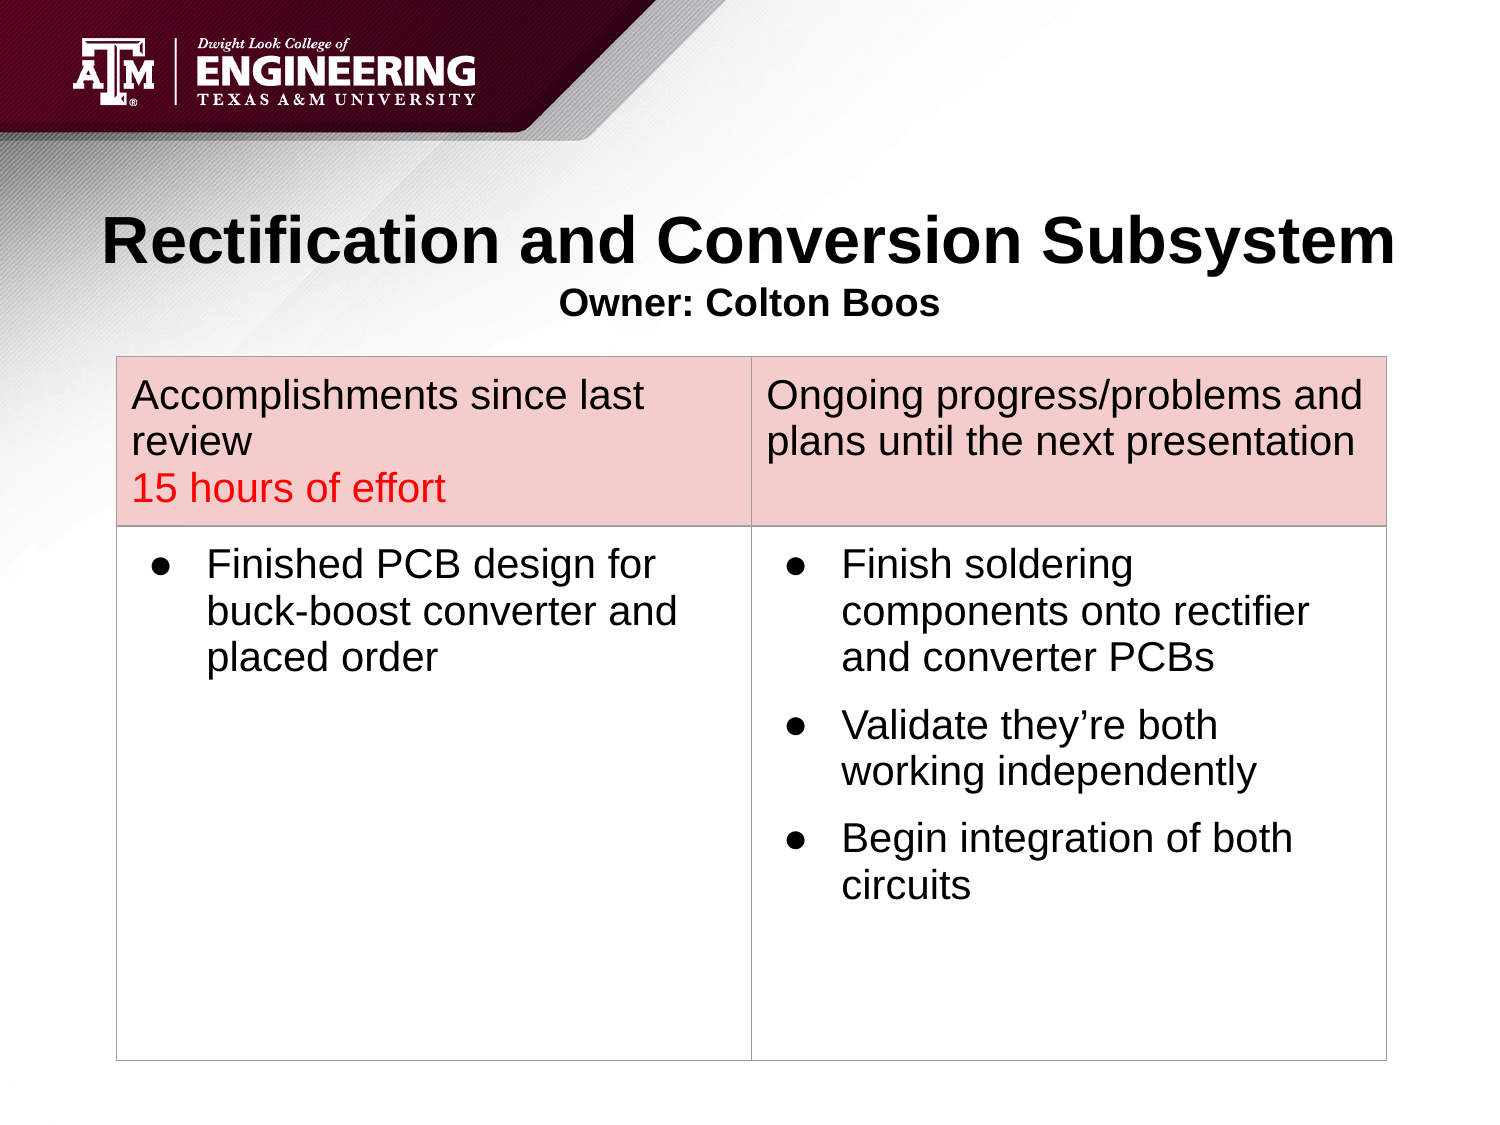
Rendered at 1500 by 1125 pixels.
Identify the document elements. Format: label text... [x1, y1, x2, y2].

table_header Accomplishments since last review 15 hours of effort [117, 357, 751, 525]
picture [0, 0, 1500, 1125]
table_cell Finish soldering components onto rectifier and converter PCBs Validate they’re both working independently Begin integration of both circuits [752, 527, 1386, 1060]
table_header Ongoing progress/problems and plans until the next presentation [752, 357, 1386, 525]
title Rectification and Conversion Subsystem Owner: Colton Boos [75, 172, 1425, 350]
table_cell Finished PCB design for buck-boost converter and placed order [117, 527, 751, 1060]
